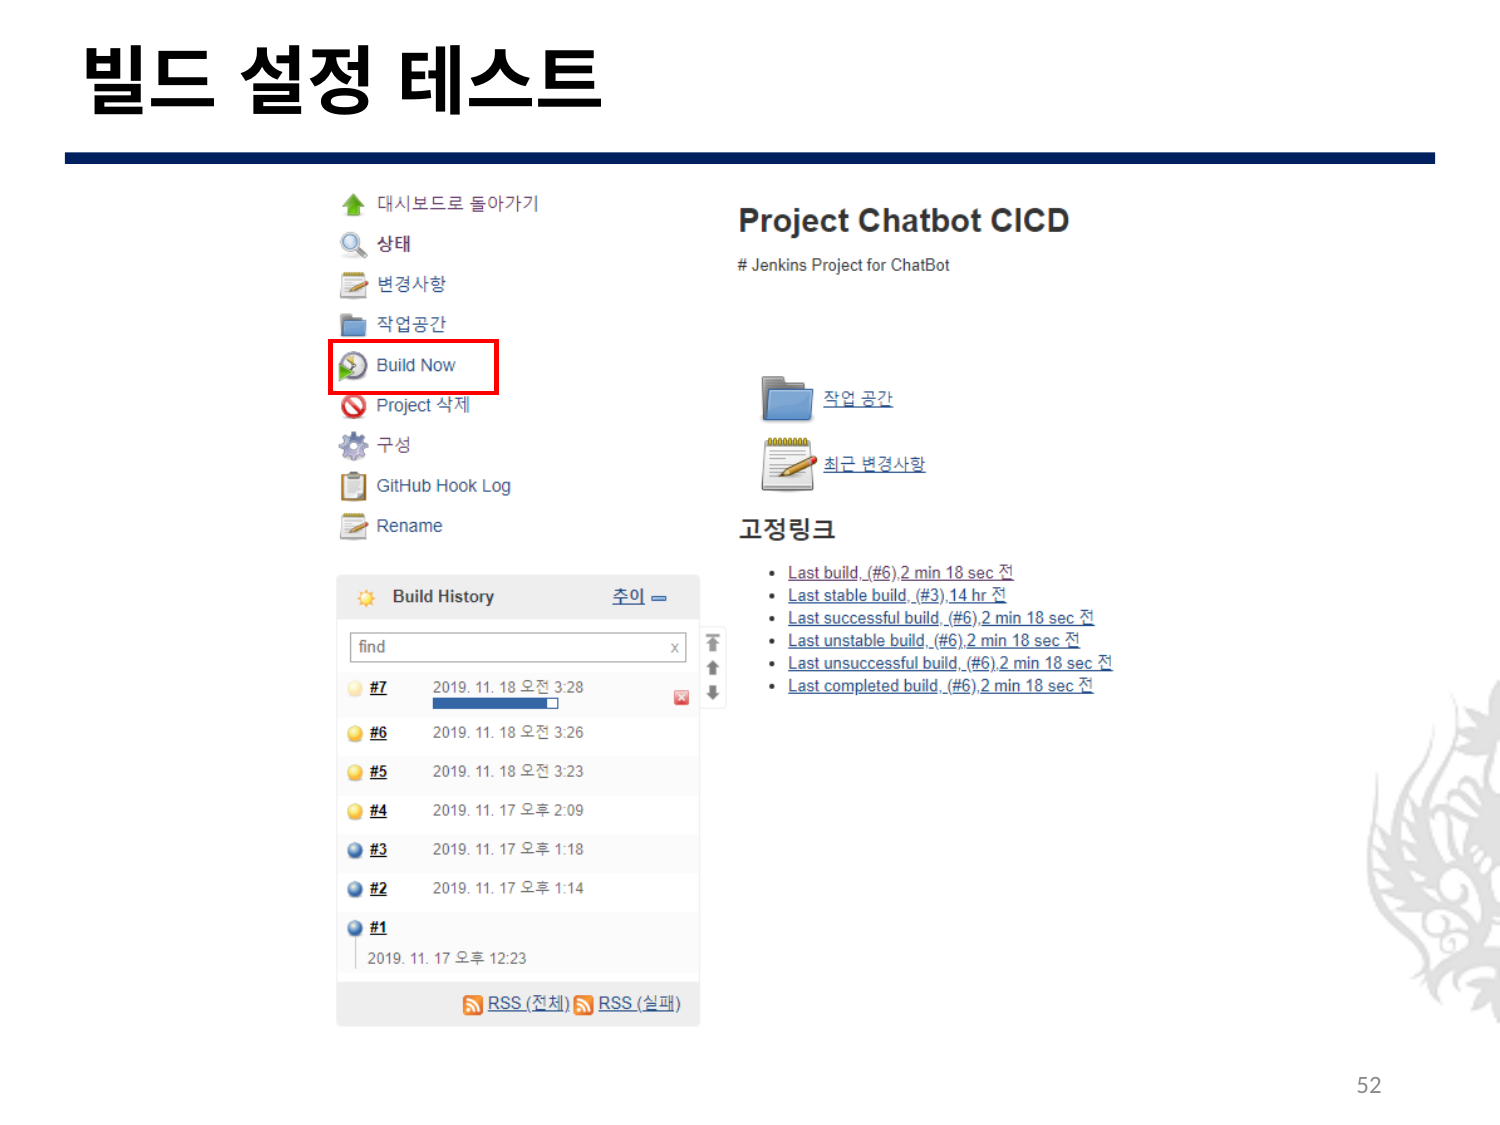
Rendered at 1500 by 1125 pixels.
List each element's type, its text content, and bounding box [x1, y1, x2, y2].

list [330, 173, 1170, 1038]
slide_number 52 [1059, 1057, 1397, 1111]
title 빌드 설정 테스트 [64, 26, 1436, 143]
